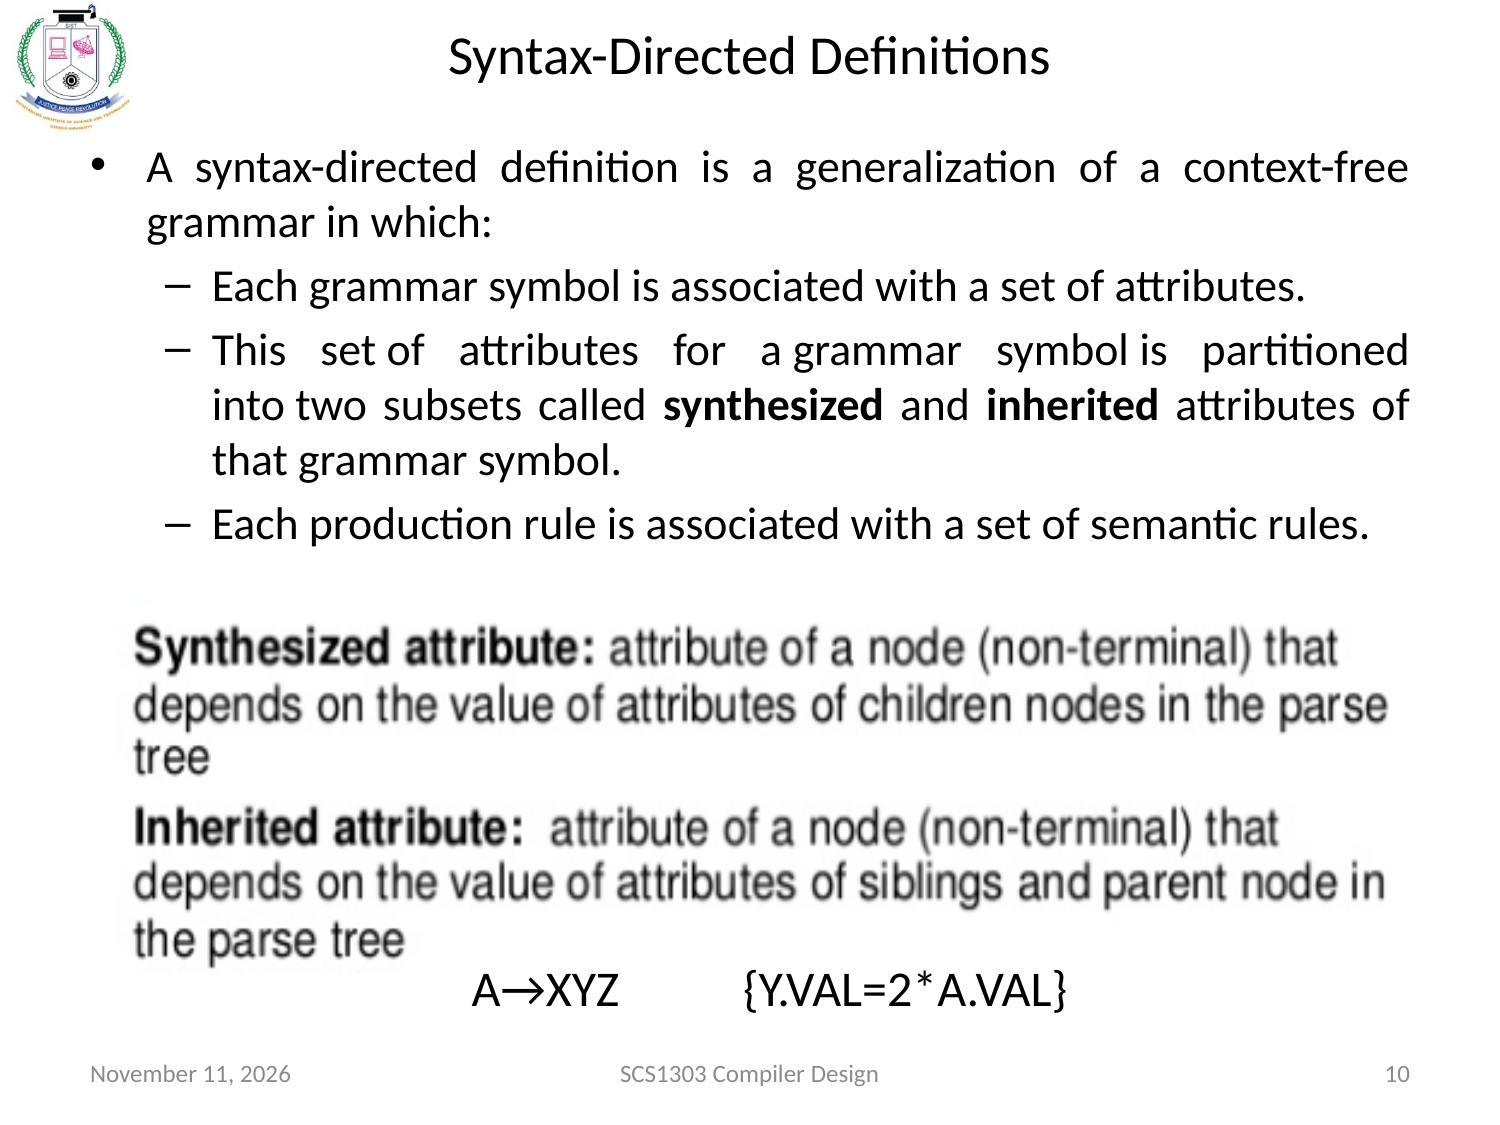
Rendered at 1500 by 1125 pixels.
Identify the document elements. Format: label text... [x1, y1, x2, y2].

text_box A→XYZ {Y.VAL=2*A.VAL} [456, 982, 1149, 1024]
footer SCS1303 Compiler Design [512, 1042, 988, 1103]
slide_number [75, 1042, 425, 1103]
title Syntax-Directed Definitions [75, 11, 1425, 94]
picture [105, 597, 1430, 974]
picture [0, 0, 141, 132]
slide_number 10 [1074, 1042, 1425, 1103]
list A syntax-directed definition is a generalization of a context-free grammar in which: Each grammar symbol is associated with a set of attributes. This set of attributes for a grammar symbol is partitioned into two subsets called synthesized and inherited attributes of that grammar symbol. Each production rule is associated with a set of semantic rules. [75, 128, 1425, 1032]
